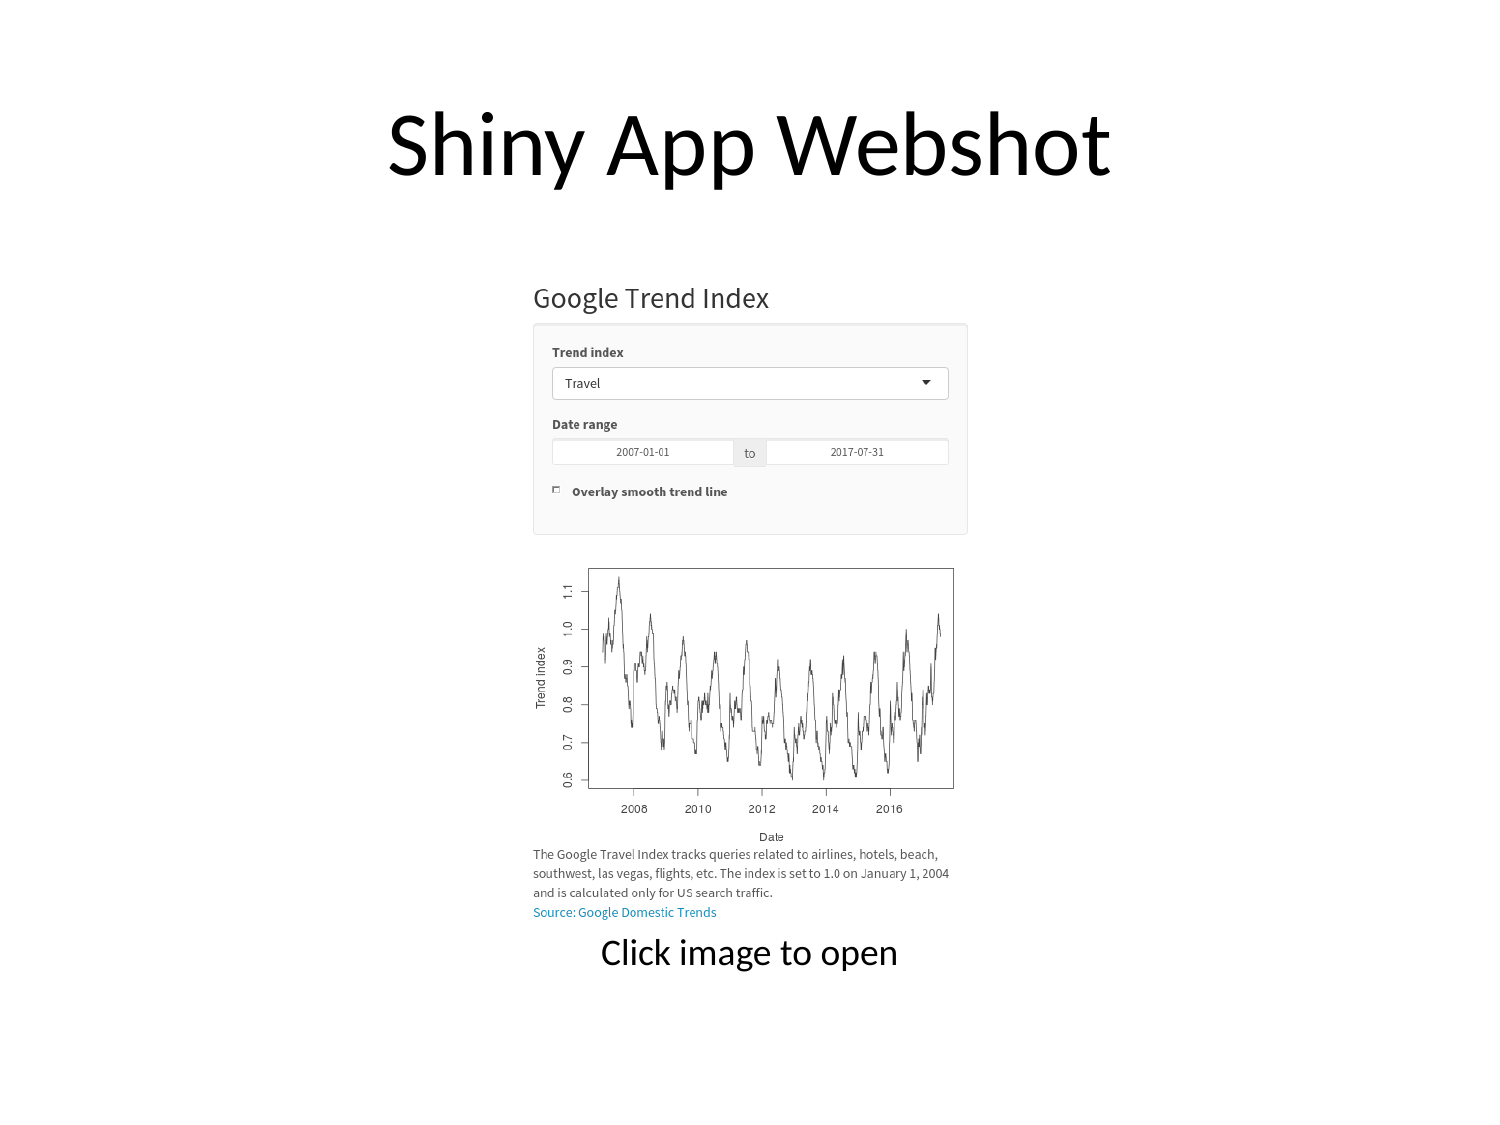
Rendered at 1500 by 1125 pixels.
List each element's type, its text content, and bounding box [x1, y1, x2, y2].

text_box Click image to open [74, 920, 1425, 1005]
title Shiny App Webshot [75, 45, 1425, 233]
picture [518, 262, 982, 921]
